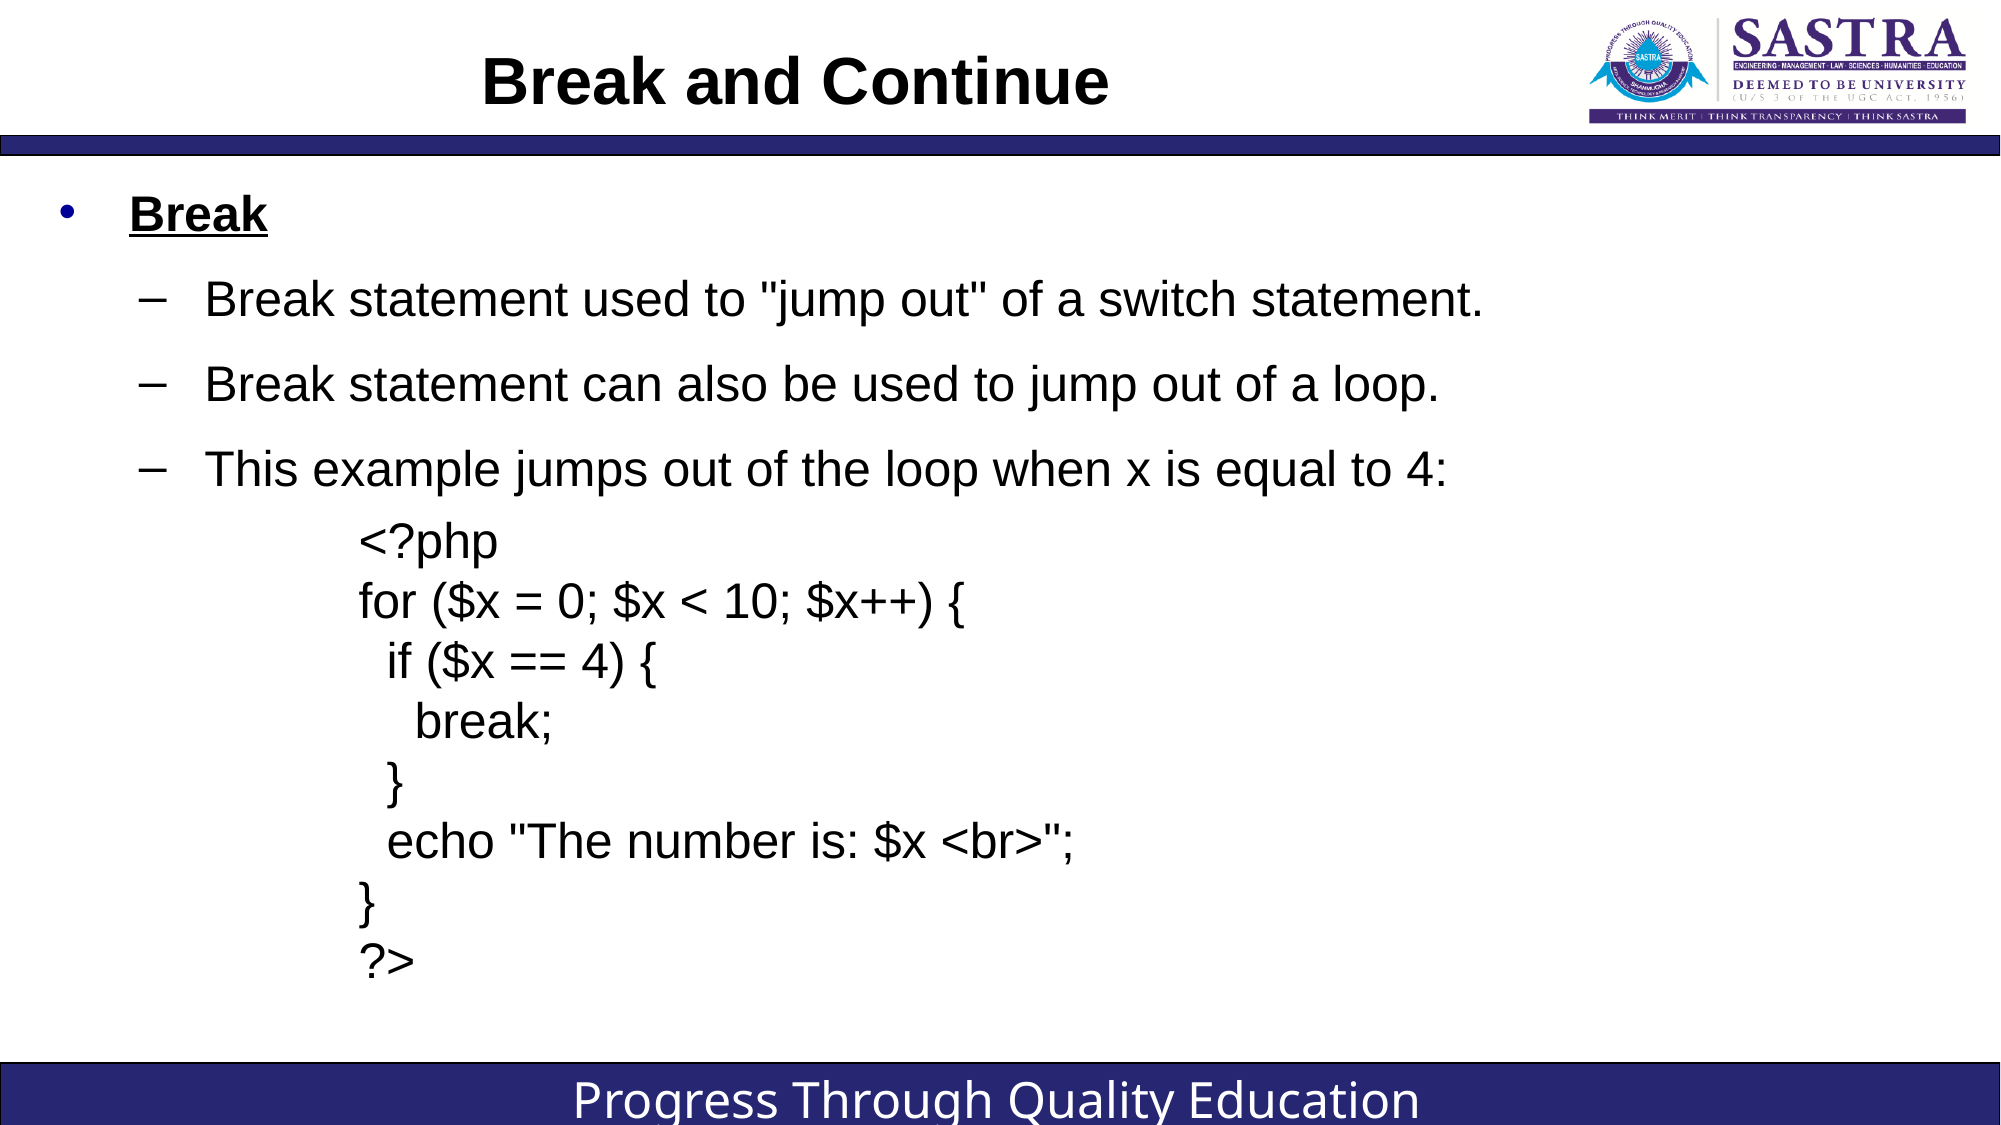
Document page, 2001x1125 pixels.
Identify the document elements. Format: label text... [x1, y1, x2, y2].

title Break and Continue [37, 29, 1556, 119]
picture [1566, 10, 1989, 130]
list Break Break statement used to "jump out" of a switch statement. Break statement can also be used to jump out of a loop. This example jumps out of the loop when x is equal to 4: <?php for ($x = 0; $x < 10; $x++) { if ($x == 4) { break; } echo "The number is: $x <br>"; } ?> [37, 172, 1969, 1047]
